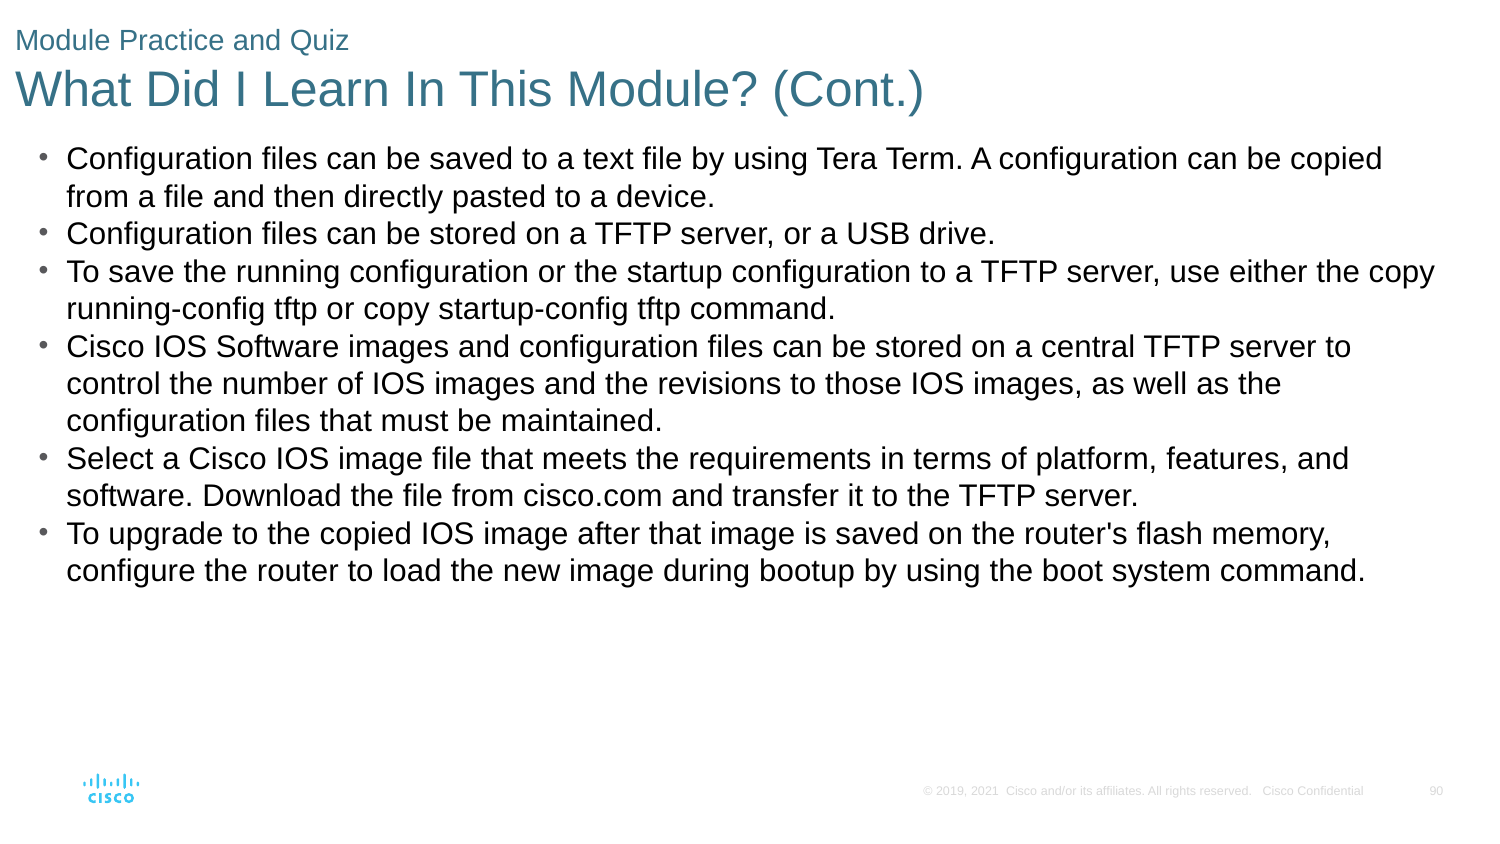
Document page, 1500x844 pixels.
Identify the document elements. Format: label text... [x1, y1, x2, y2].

list Configuration files can be saved to a text file by using Tera Term. A configuration can be copied from a file and then directly pasted to a device. Configuration files can be stored on a TFTP server, or a USB drive. To save the running configuration or the startup configuration to a TFTP server, use either the copy running-config tftp or copy startup-config tftp command. Cisco IOS Software images and configuration files can be stored on a central TFTP server to control the number of IOS images and the revisions to those IOS images, as well as the configuration files that must be maintained. Select a Cisco IOS image file that meets the requirements in terms of platform, features, and software. Download the file from cisco.com and transfer it to the TFTP server. To upgrade to the copied IOS image after that image is saved on the router's flash memory, configure the router to load the new image during bootup by using the boot system command. [23, 131, 1476, 813]
title Module Practice and Quiz What Did I Learn In This Module? (Cont.) [0, 6, 1500, 131]
